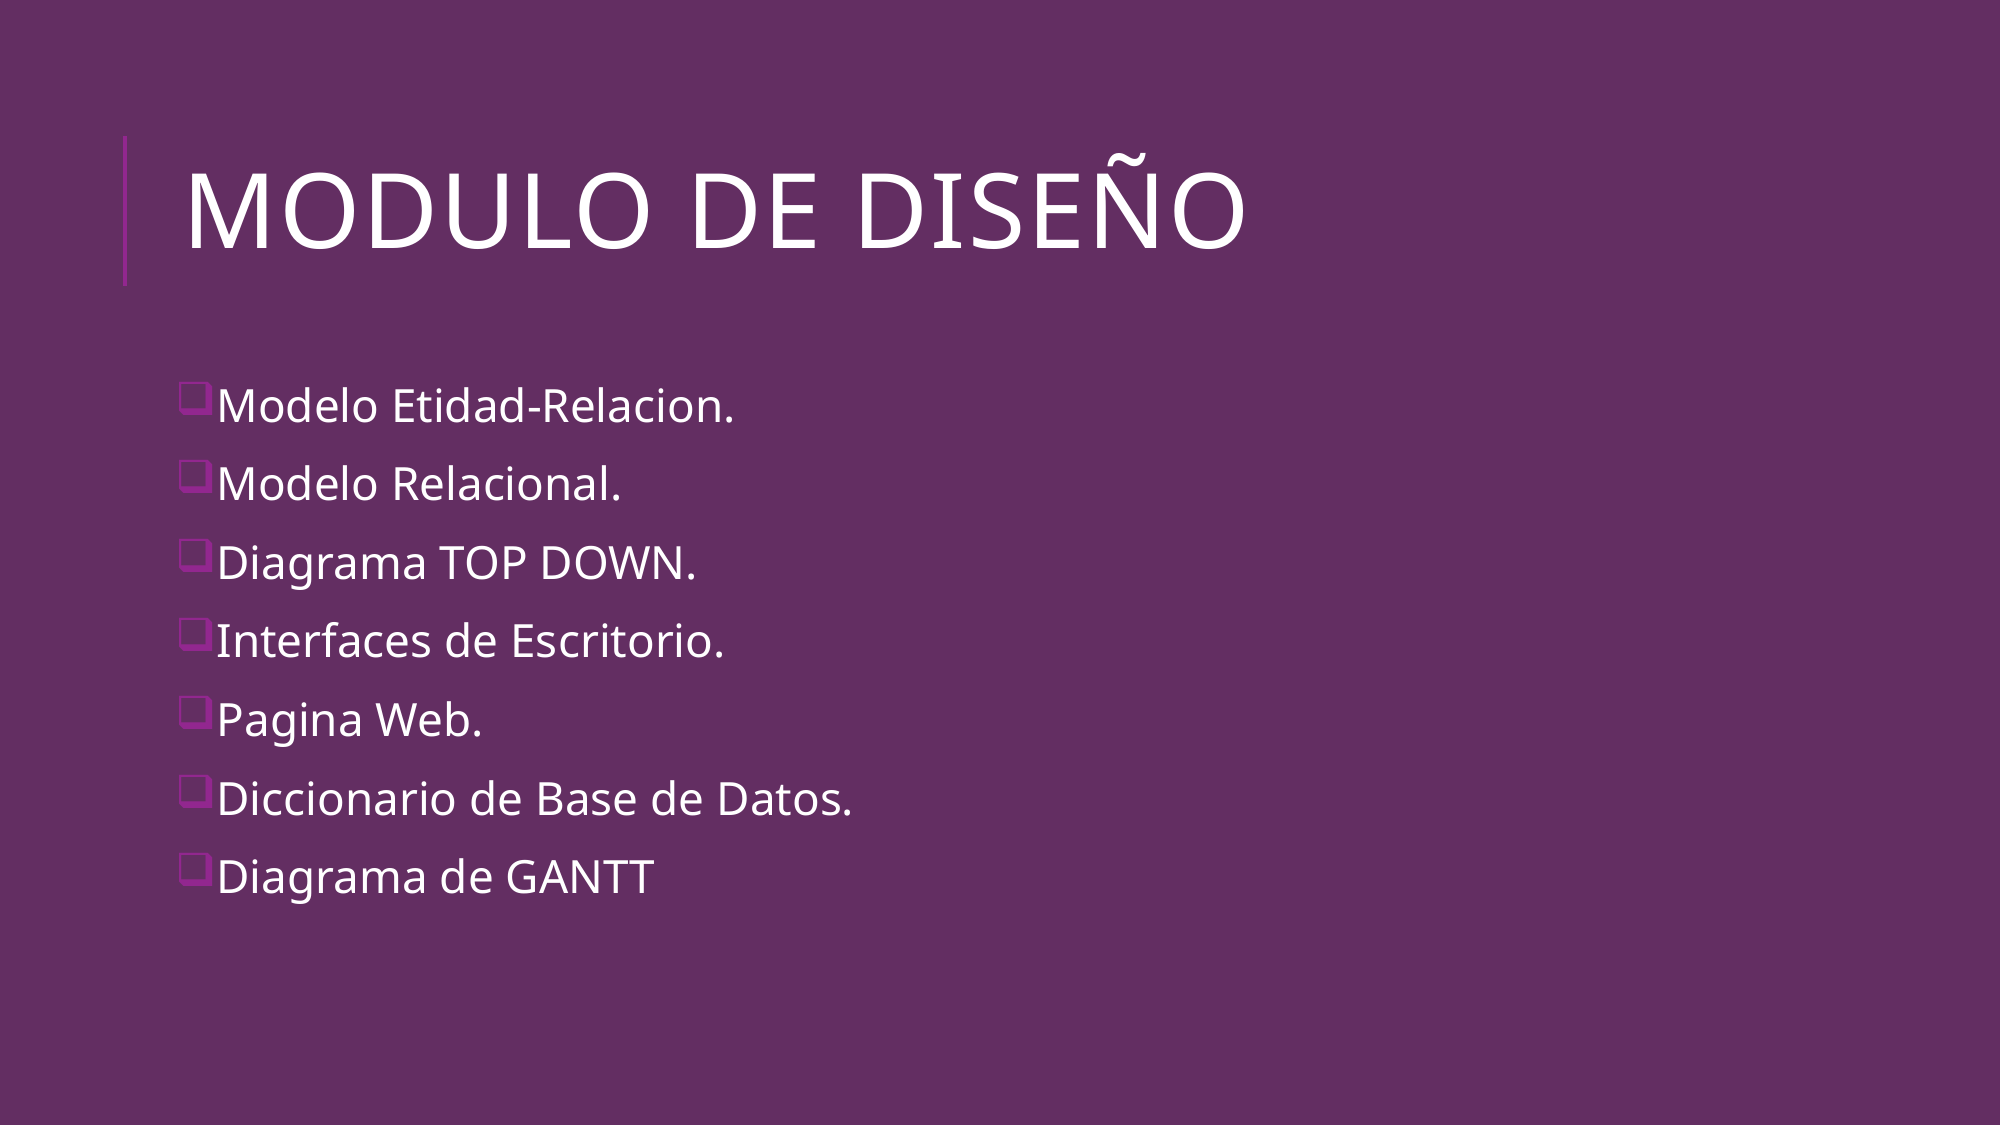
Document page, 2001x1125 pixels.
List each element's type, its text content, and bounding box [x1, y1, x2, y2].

list Modelo Etidad-Relacion. Modelo Relacional. Diagrama TOP DOWN. Interfaces de Escritorio. Pagina Web. Diccionario de Base de Datos. Diagrama de GANTT [168, 375, 1763, 1035]
title Modulo de diseño [168, 96, 1763, 342]
